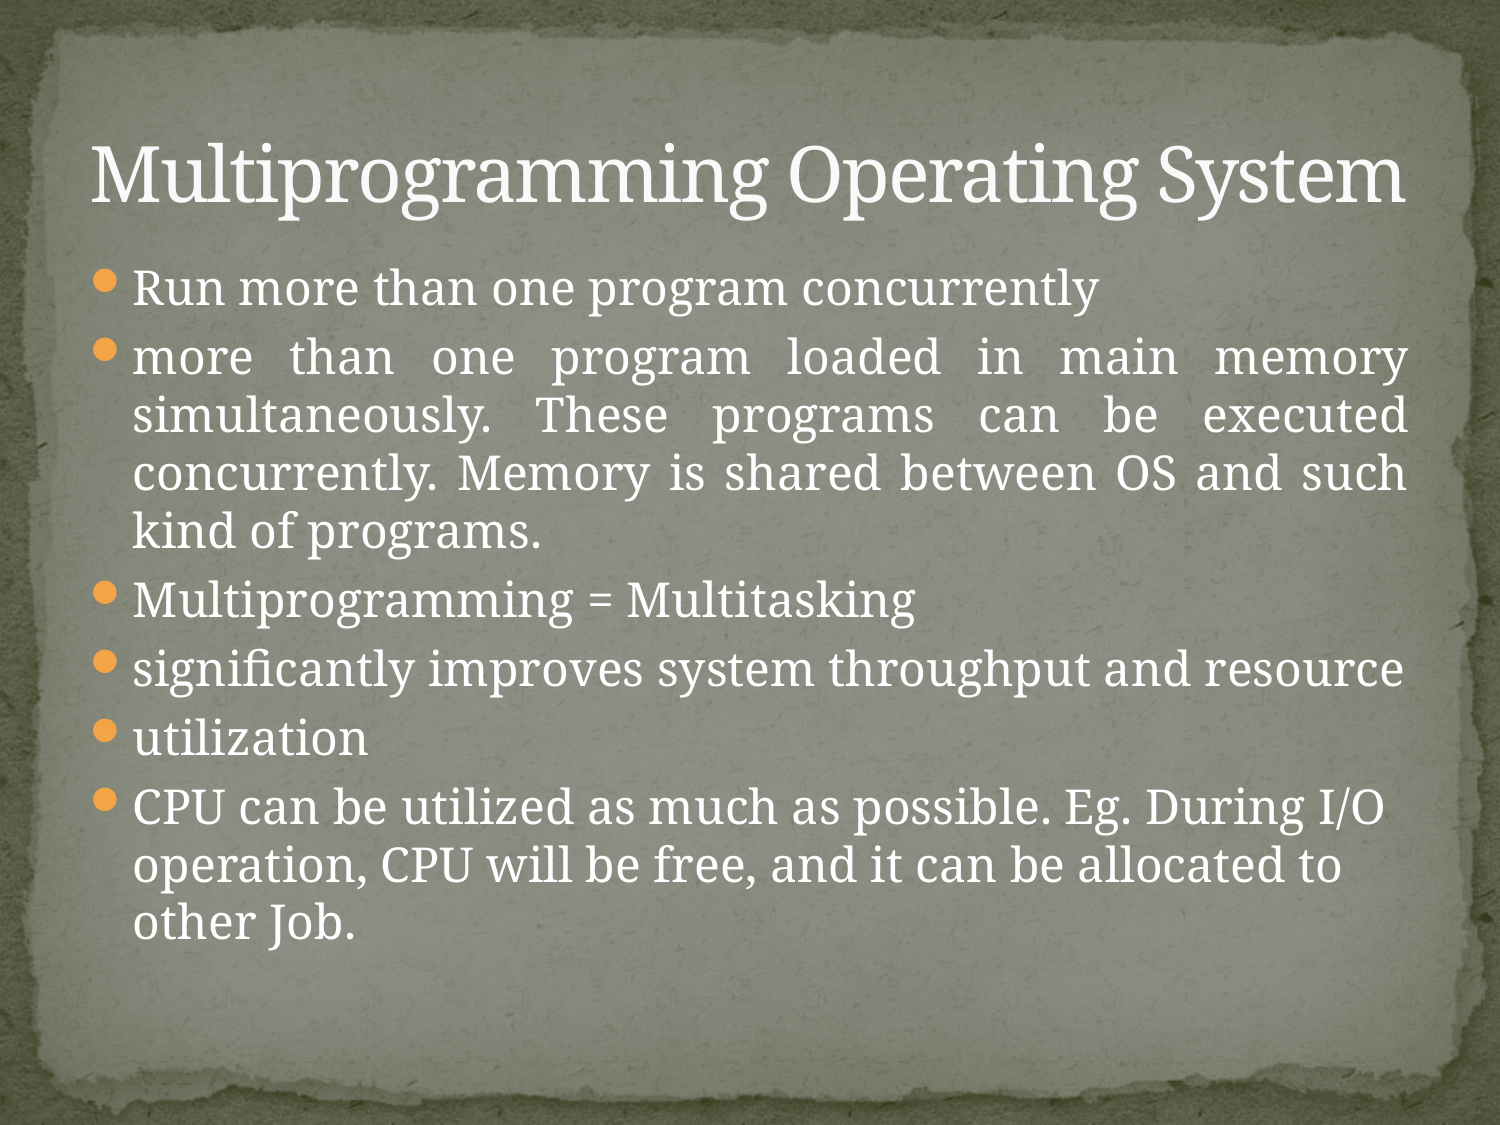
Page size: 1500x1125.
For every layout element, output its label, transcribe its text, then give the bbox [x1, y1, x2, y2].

list Run more than one program concurrently more than one program loaded in main memory simultaneously. These programs can be executed concurrently. Memory is shared between OS and such kind of programs. Multiprogramming = Multitasking significantly improves system throughput and resource utilization CPU can be utilized as much as possible. Eg. During I/O operation, CPU will be free, and it can be allocated to other Job. [75, 249, 1425, 1000]
title Multiprogramming Operating System [74, 24, 1425, 225]
